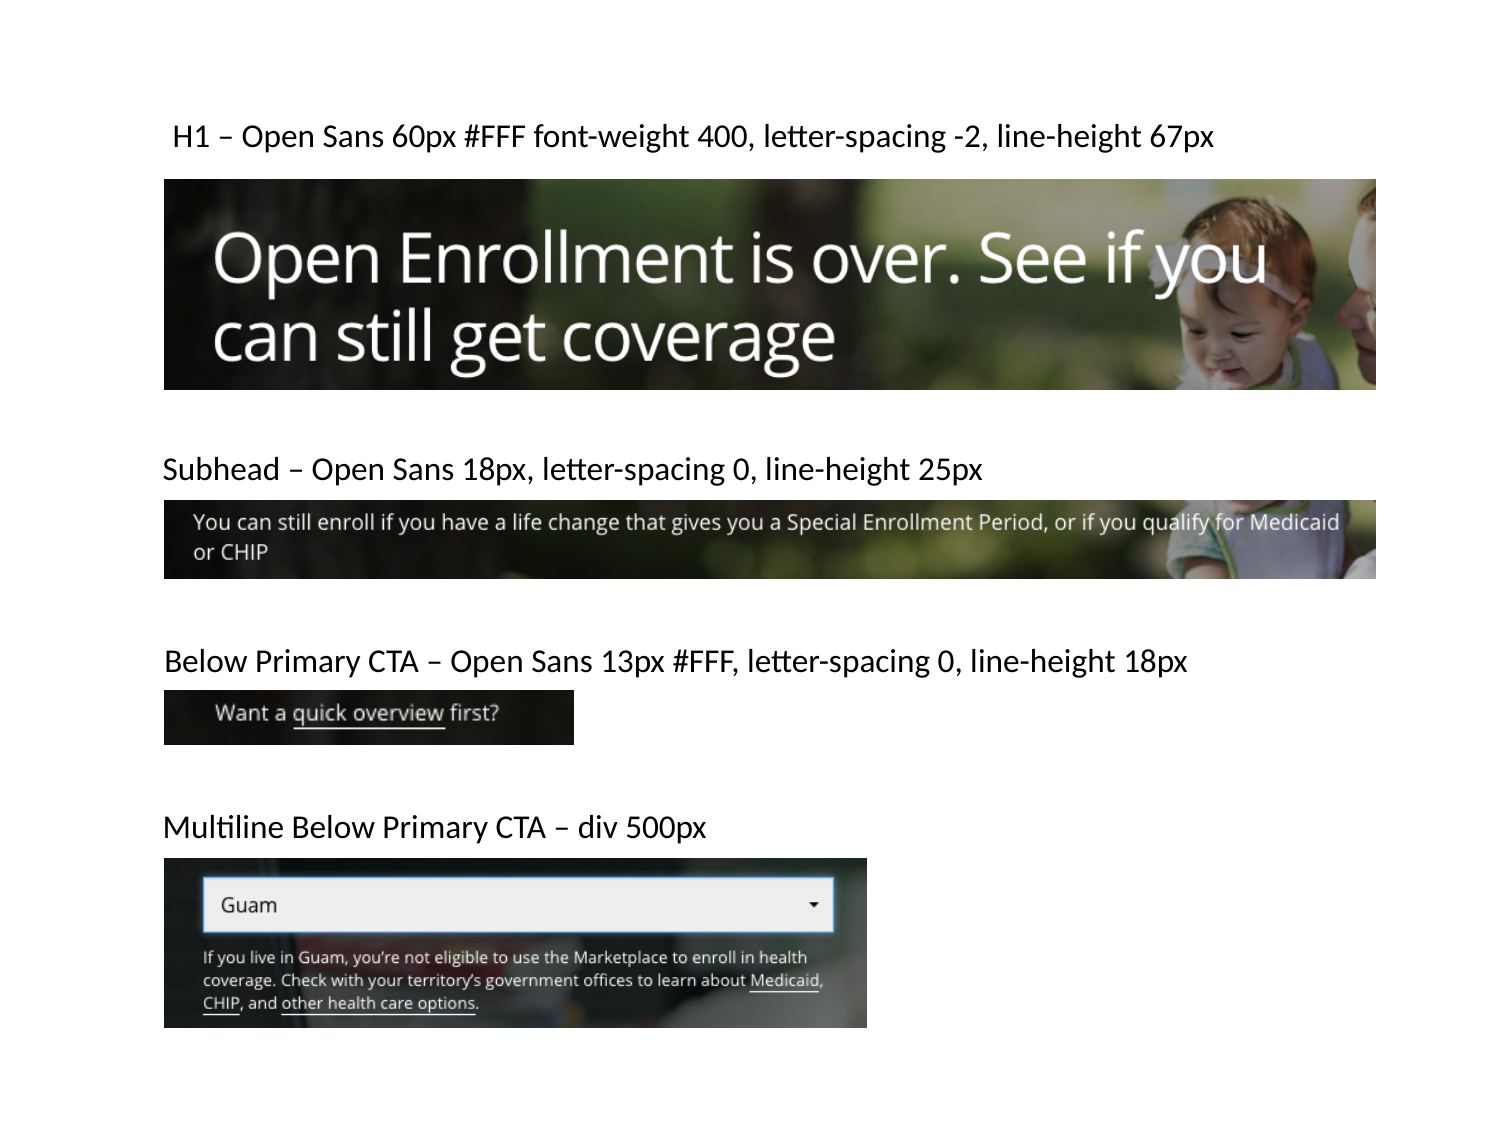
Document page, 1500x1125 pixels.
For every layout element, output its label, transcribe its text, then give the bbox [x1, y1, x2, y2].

text_box Below Primary CTA – Open Sans 13px #FFF, letter-spacing 0, line-height 18px [149, 631, 1376, 687]
picture [164, 179, 1376, 391]
text_box Multiline Below Primary CTA – div 500px [147, 798, 822, 853]
text_box H1 – Open Sans 60px #FFF font-weight 400, letter-spacing -2, line-height 67px [157, 106, 1231, 162]
picture [164, 690, 574, 745]
picture [164, 500, 1376, 580]
picture [164, 858, 867, 1028]
text_box Subhead – Open Sans 18px, letter-spacing 0, line-height 25px [147, 439, 1376, 495]
